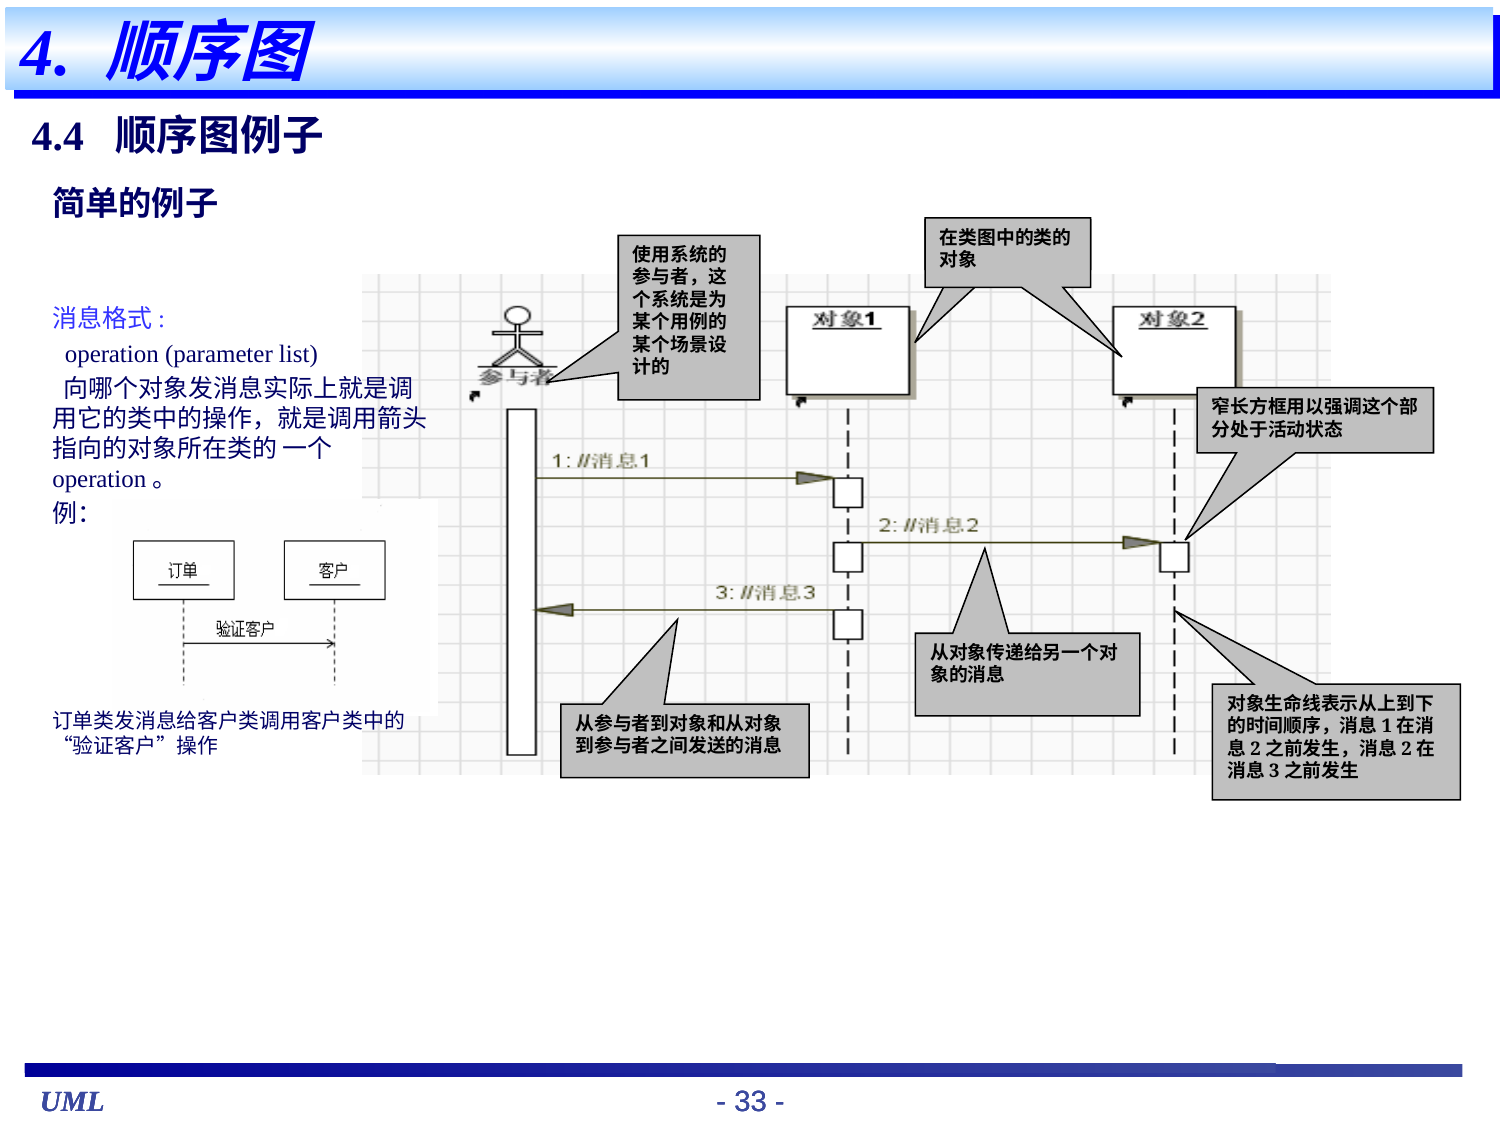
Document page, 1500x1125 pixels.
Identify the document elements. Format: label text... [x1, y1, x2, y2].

picture [112, 499, 438, 716]
text_box 使用系统的参与者，这个系统是为某个用例的某个场景设计的 [618, 235, 760, 274]
text_box 窄长方框用以强调这个部分处于活动状态 [1331, 387, 1434, 453]
text_box - 33 - [663, 1074, 838, 1125]
text_box 对象生命线表示从上到下的时间顺序，消息1在消息2之前发生，消息2在消息3之前发生 [1212, 684, 1461, 800]
text_box [24, 1063, 1276, 1073]
text_box 订单类发消息给客户类调用客户类中的“验证客户”操作 [37, 699, 450, 805]
text_box 4.4 顺序图例子 [16, 101, 525, 166]
text_box UML [25, 1074, 120, 1125]
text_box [362, 274, 1331, 776]
text_box 消息格式: operation (parameter list) 向哪个对象发消息实际上就是调用它的类中的操作，就是调用箭头指向的对象所在类的 一个operation。 例： [37, 295, 362, 535]
title 4. 顺序图 [5, 7, 1494, 91]
text_box 在类图中的类的对象 [925, 217, 1091, 274]
text_box 简单的例子 [0, 174, 518, 230]
